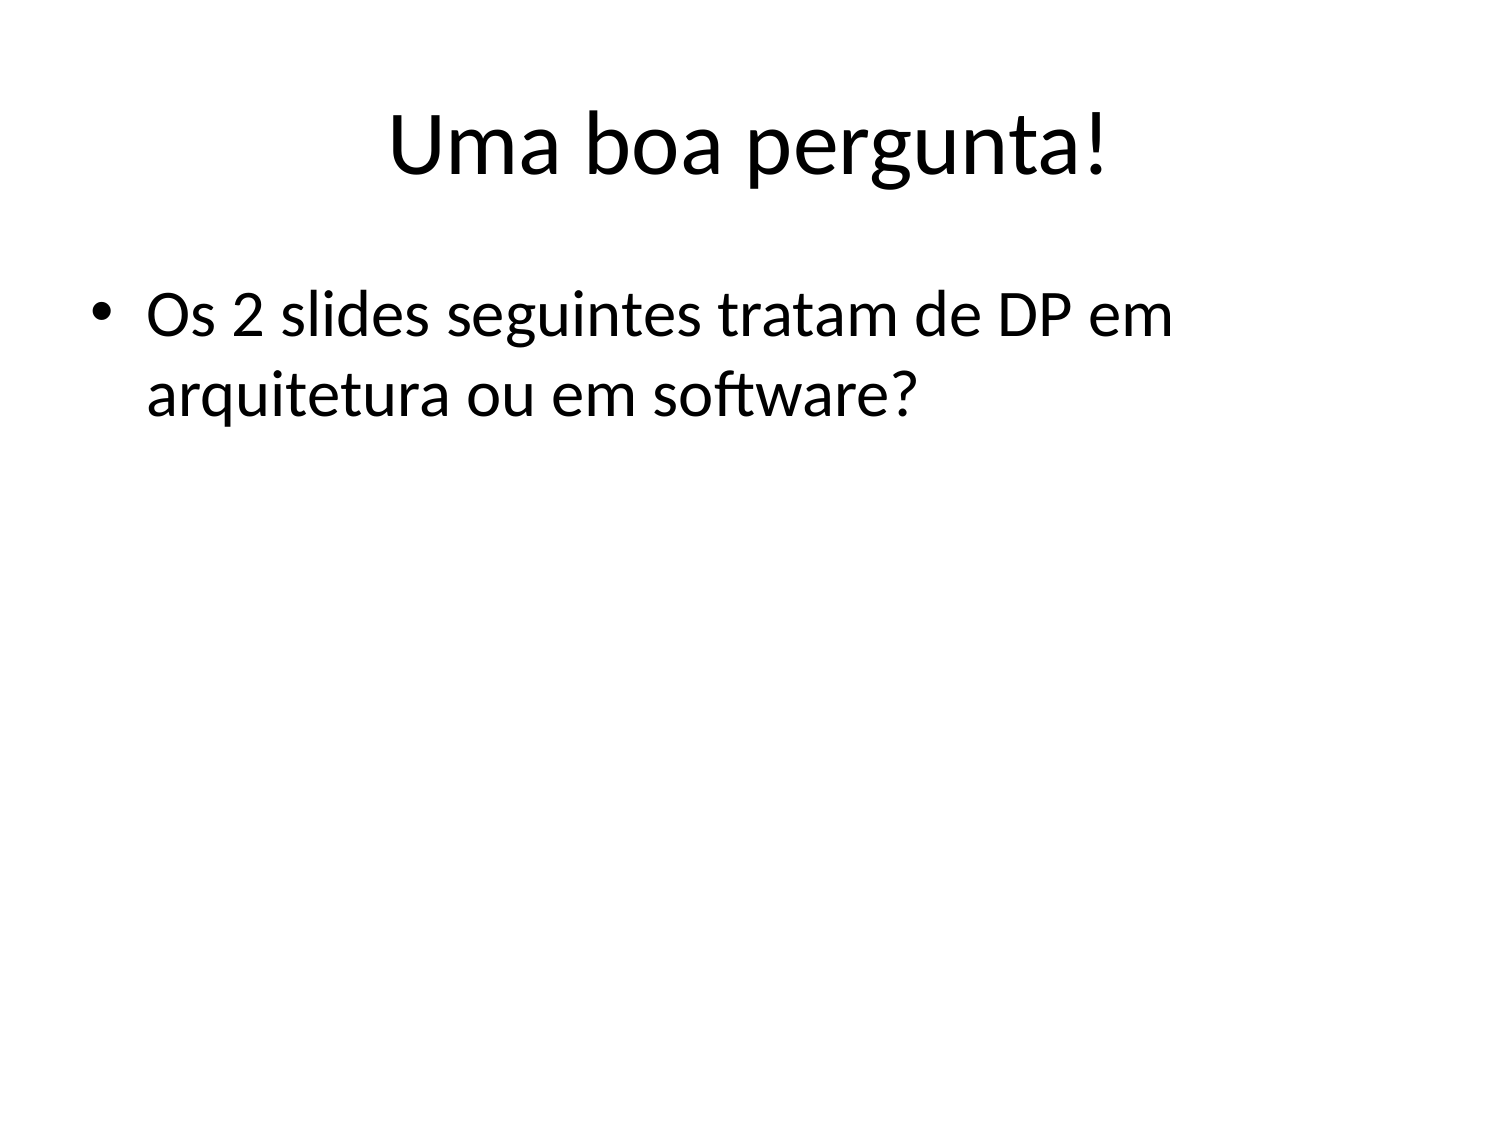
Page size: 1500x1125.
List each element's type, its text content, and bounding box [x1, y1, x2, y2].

title Uma boa pergunta! [74, 44, 1425, 233]
list Os 2 slides seguintes tratam de DP em arquitetura ou em software? [74, 262, 1426, 1006]
